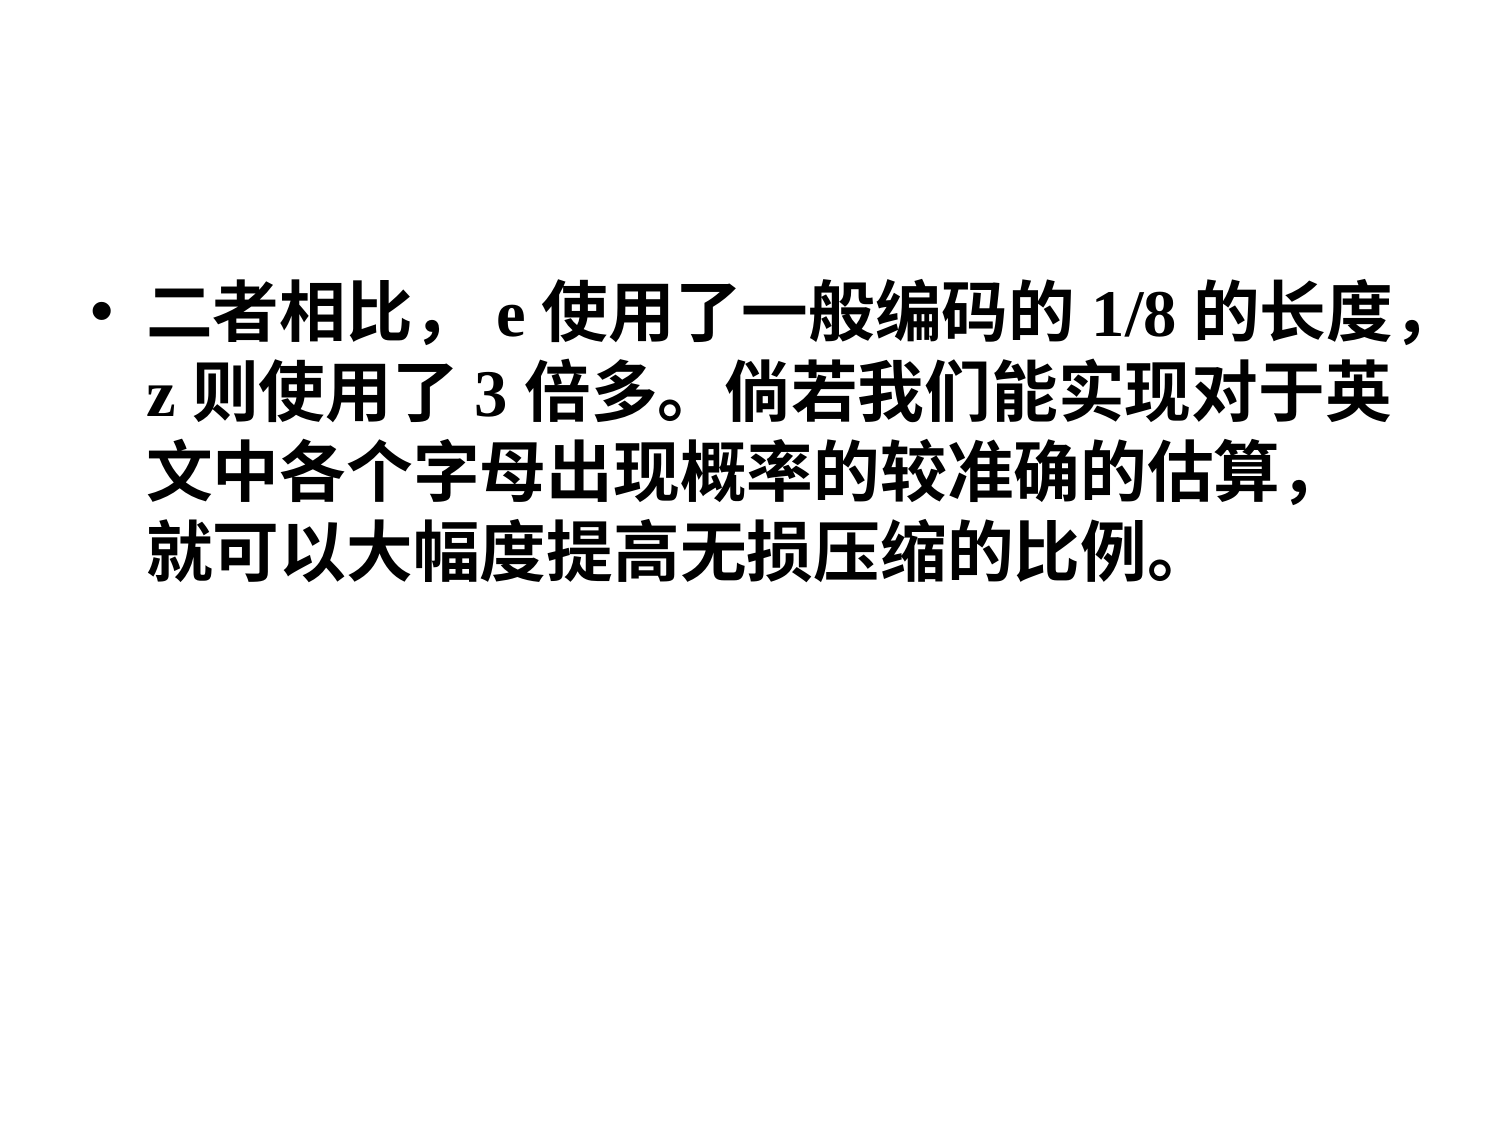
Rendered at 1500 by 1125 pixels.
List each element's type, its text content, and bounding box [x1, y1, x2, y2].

list 二者相比，e使用了一般编码的1/8的长度，z则使用了3倍多。倘若我们能实现对于英文中各个字母出现概率的较准确的估算，就可以大幅度提高无损压缩的比例。 [75, 262, 1425, 1005]
